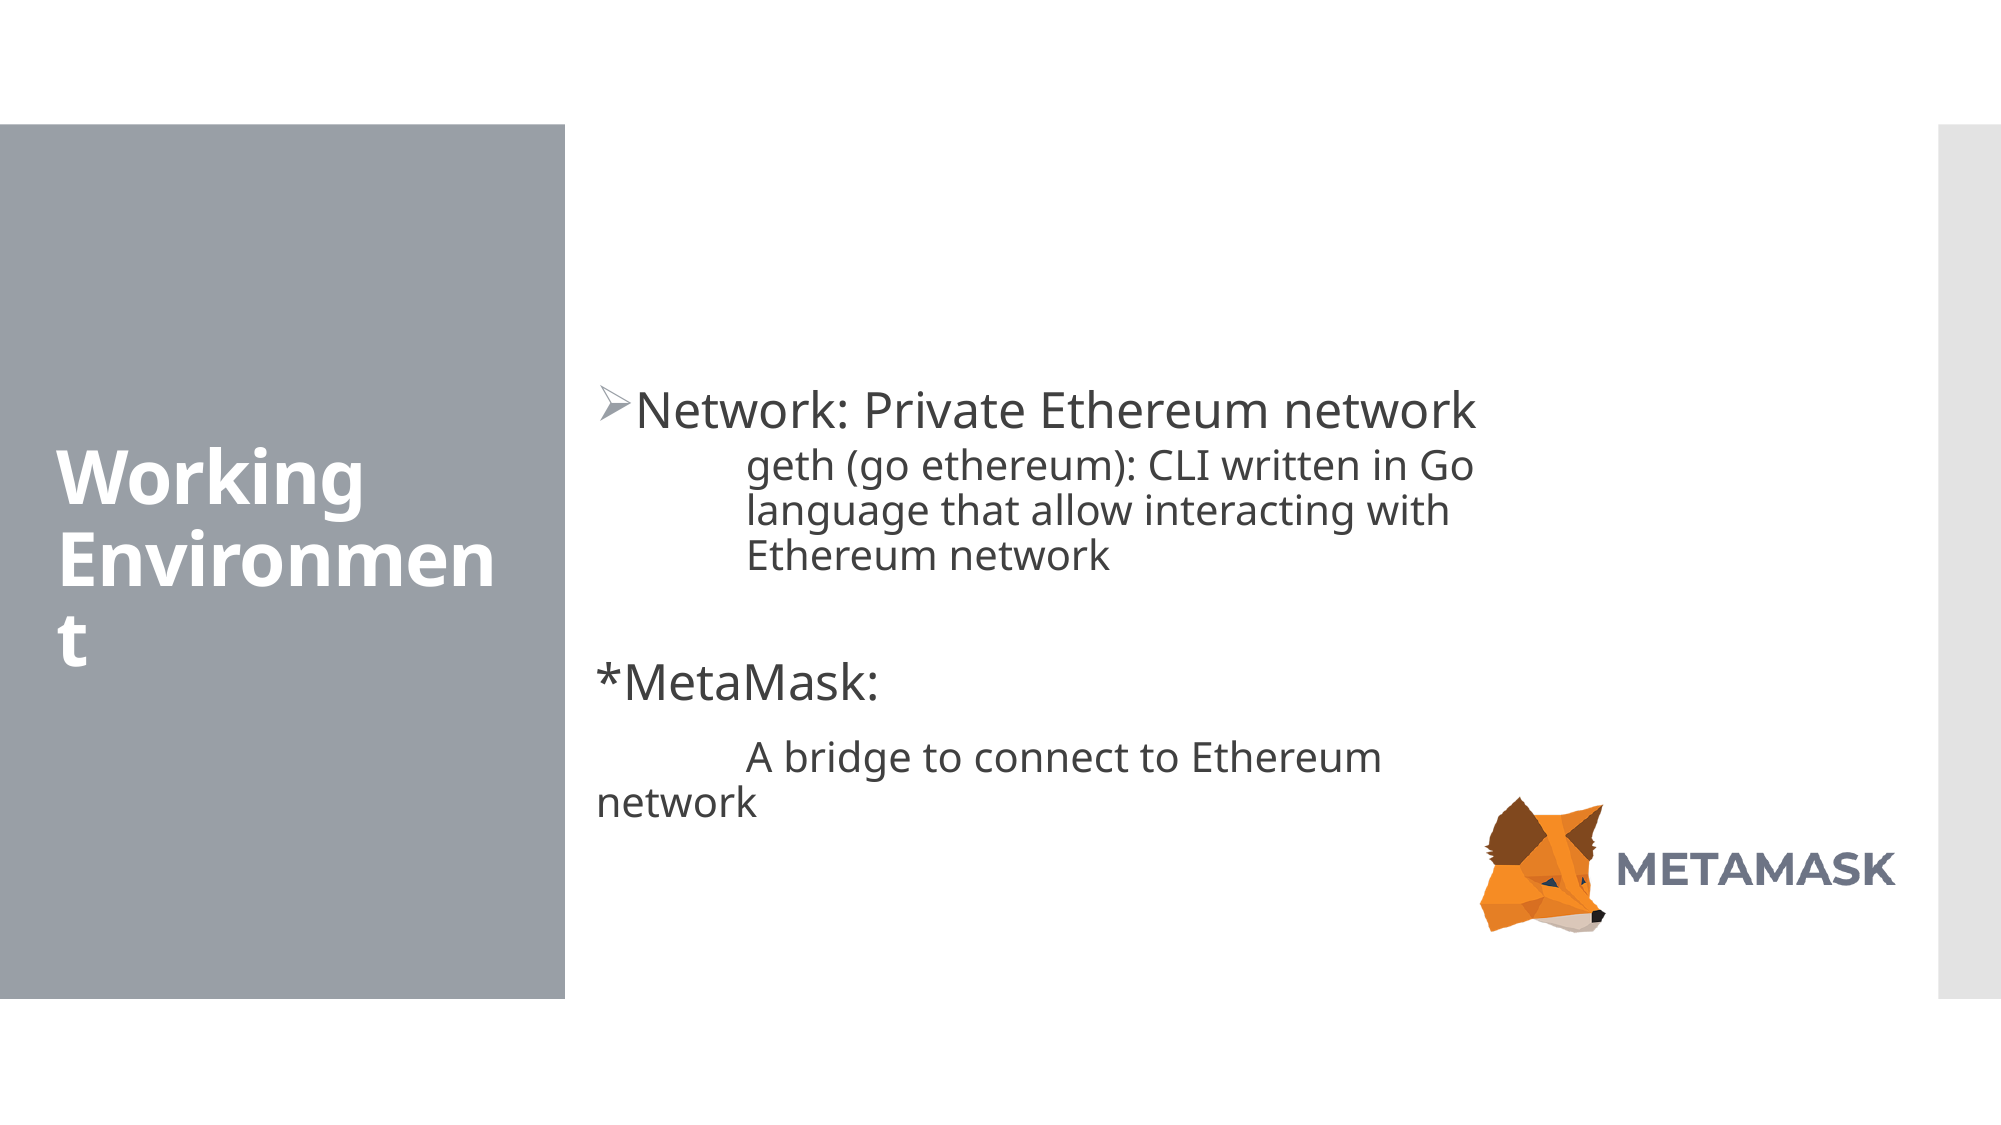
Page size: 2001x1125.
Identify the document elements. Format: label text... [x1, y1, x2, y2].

list Network: Private Ethereum network geth (go ethereum): CLI written in Go language that allow interacting with Ethereum network *MetaMask: A bridge to connect to Ethereum network [580, 186, 1523, 950]
picture [1457, 782, 1896, 951]
title Working Environment [41, 184, 525, 940]
